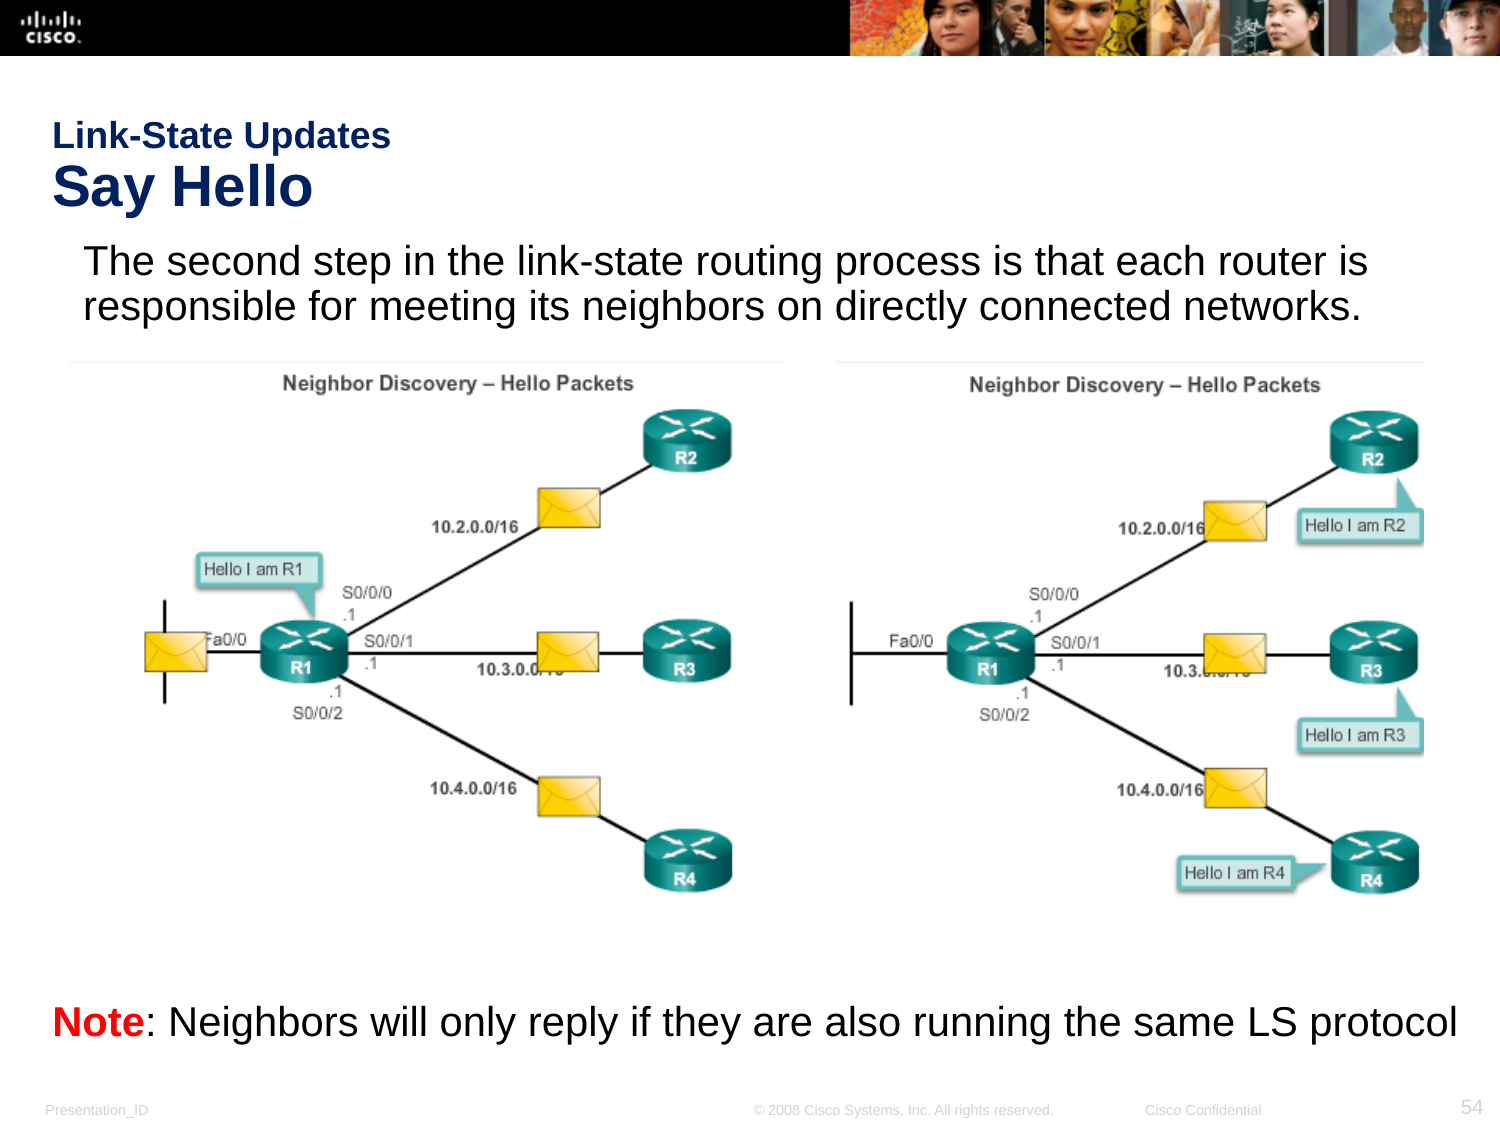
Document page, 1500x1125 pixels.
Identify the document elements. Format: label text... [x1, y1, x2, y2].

picture [836, 361, 1425, 934]
title Link-State Updates Say Hello [38, 80, 1427, 227]
text_box Note: Neighbors will only reply if they are also running the same LS protocol [37, 992, 1500, 1053]
picture [0, 0, 1500, 56]
picture [68, 361, 785, 901]
text_box The second step in the link-state routing process is that each router is responsible for meeting its neighbors on directly connected networks. [68, 232, 1479, 337]
